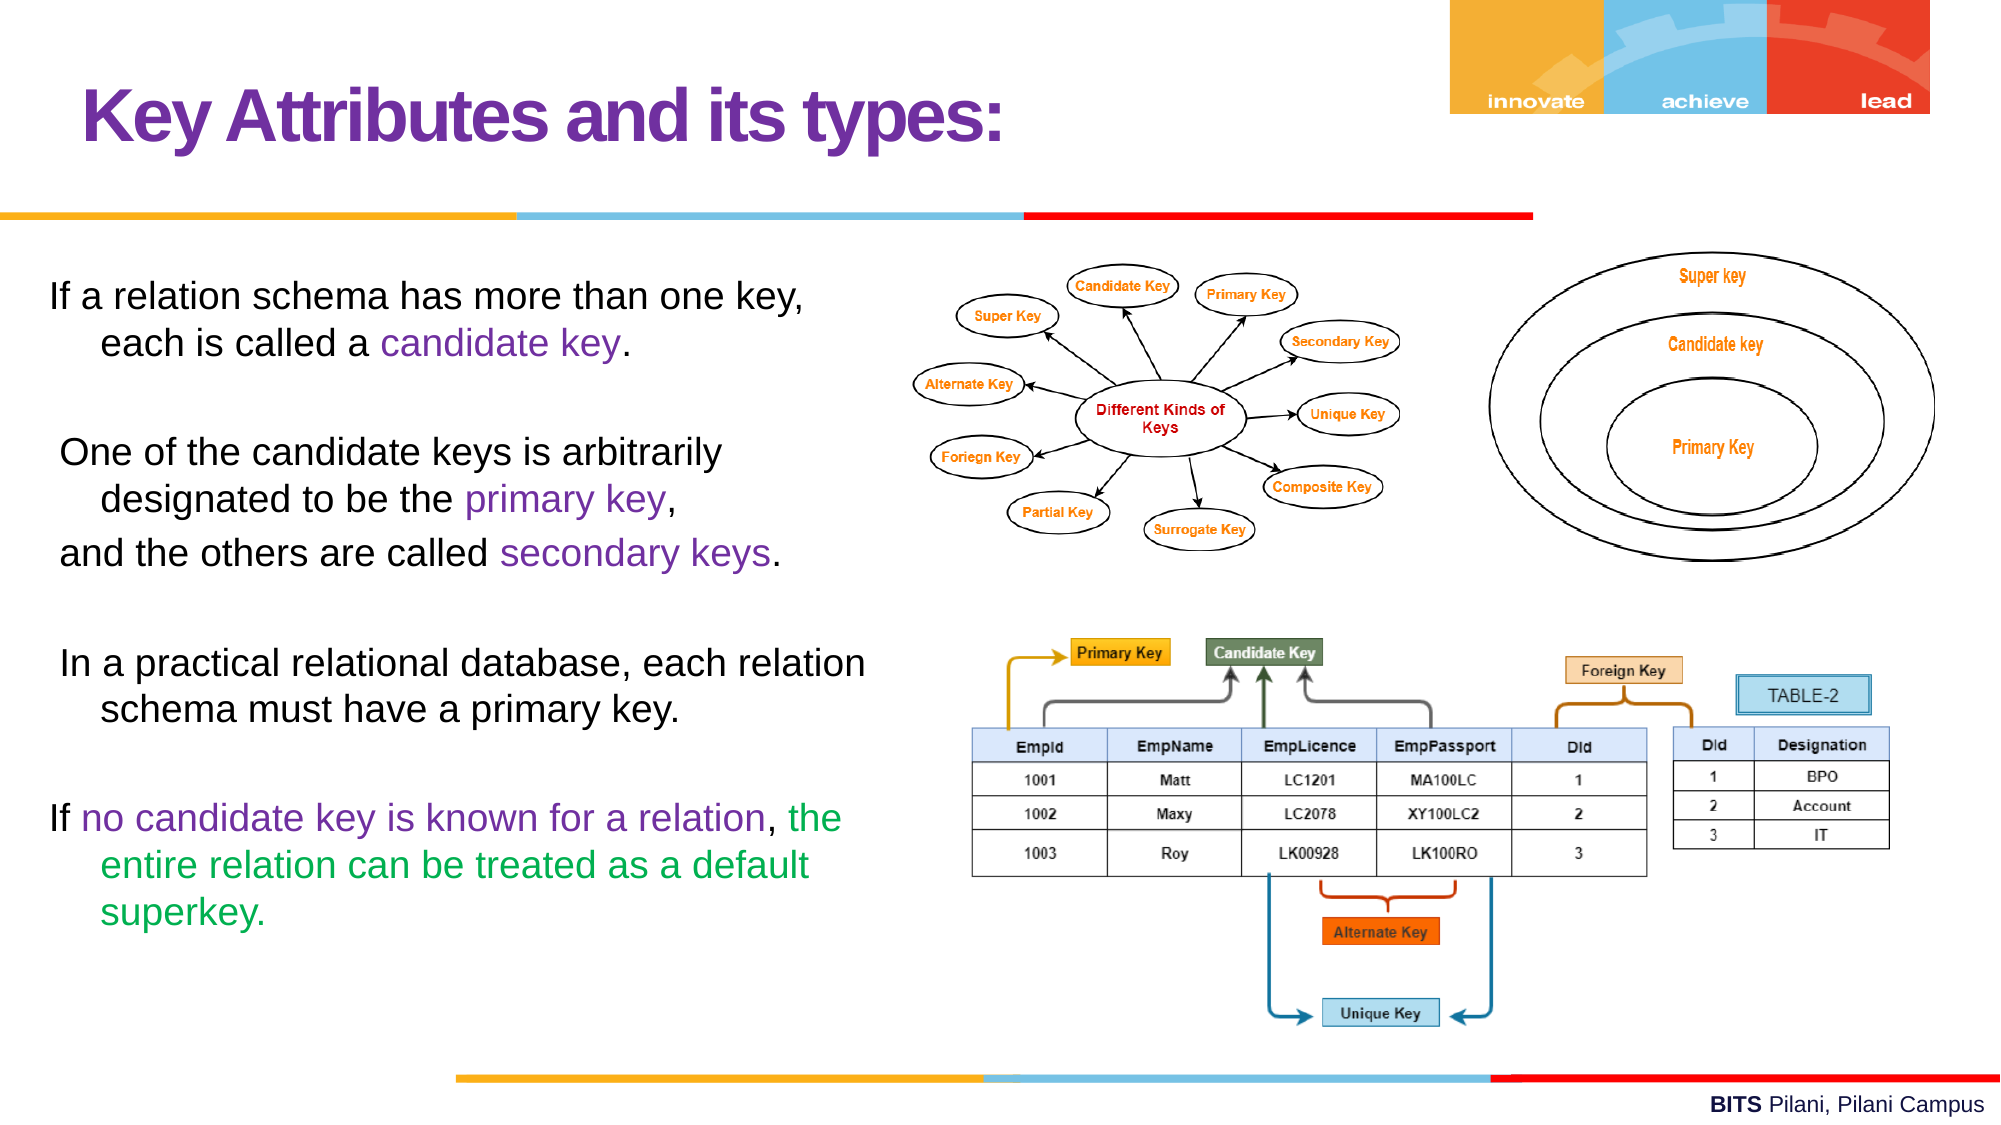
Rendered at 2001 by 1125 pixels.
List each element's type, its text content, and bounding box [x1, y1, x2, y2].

list If a relation schema has more than one key, each is called a candidate key. One of the candidate keys is arbitrarily designated to be the primary key, and the others are called secondary keys. In a practical relational database, each relation schema must have a primary key. If no candidate key is known for a relation, the entire relation can be treated as a default superkey. [33, 263, 913, 957]
picture [962, 625, 1896, 1030]
list Key Attributes and its types: [66, 24, 1450, 213]
picture [1449, 0, 1930, 114]
picture [1487, 251, 1935, 562]
picture [912, 263, 1400, 551]
